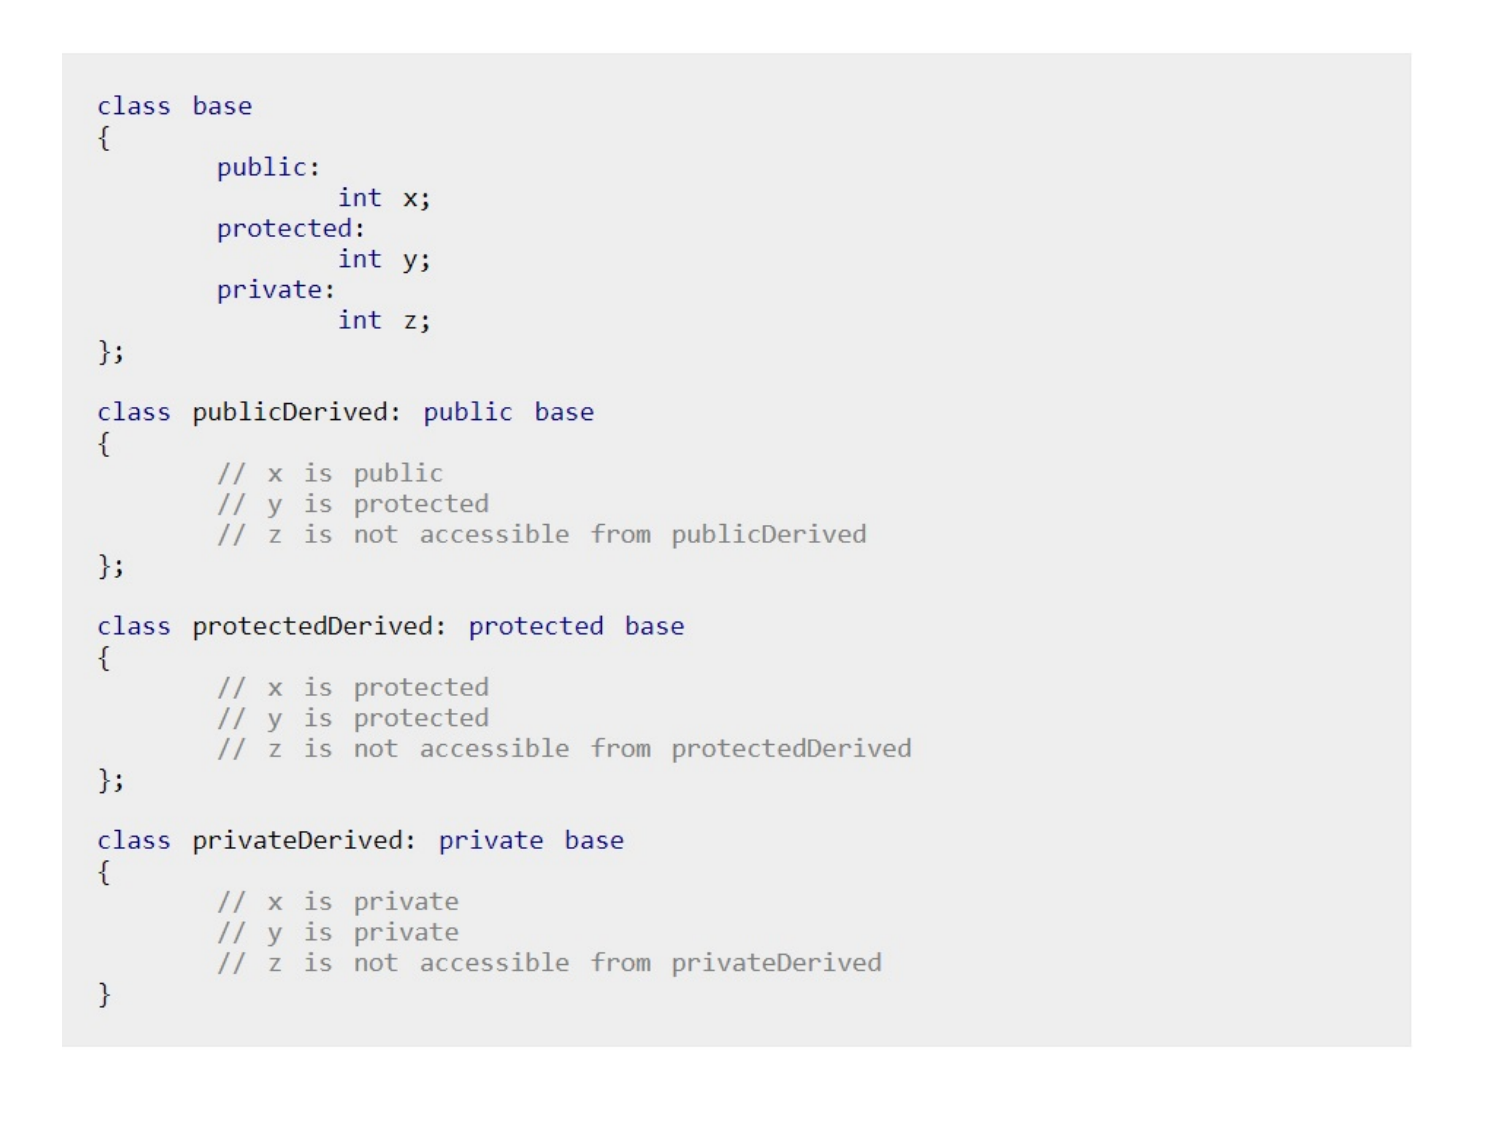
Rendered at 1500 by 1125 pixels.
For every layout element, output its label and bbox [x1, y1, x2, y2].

picture [62, 49, 1413, 1051]
